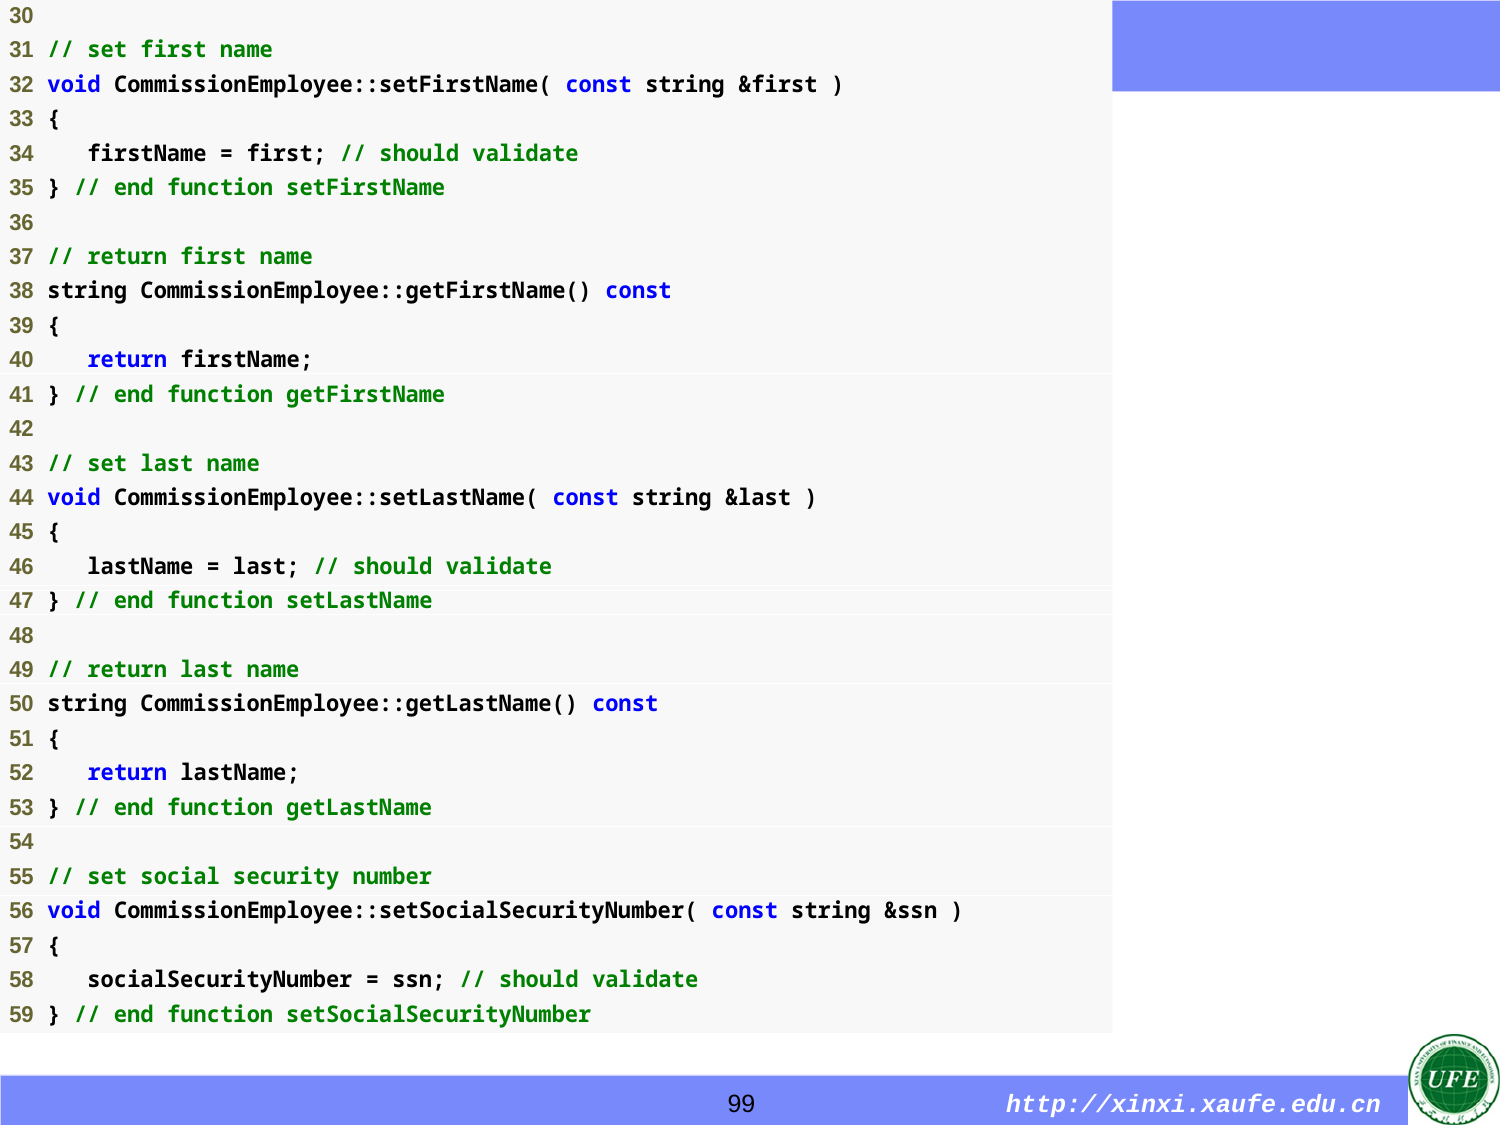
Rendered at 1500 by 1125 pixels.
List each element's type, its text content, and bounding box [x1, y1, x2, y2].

picture [1408, 1034, 1500, 1125]
slide_number 99 [712, 1080, 813, 1121]
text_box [0, 0, 1113, 1063]
